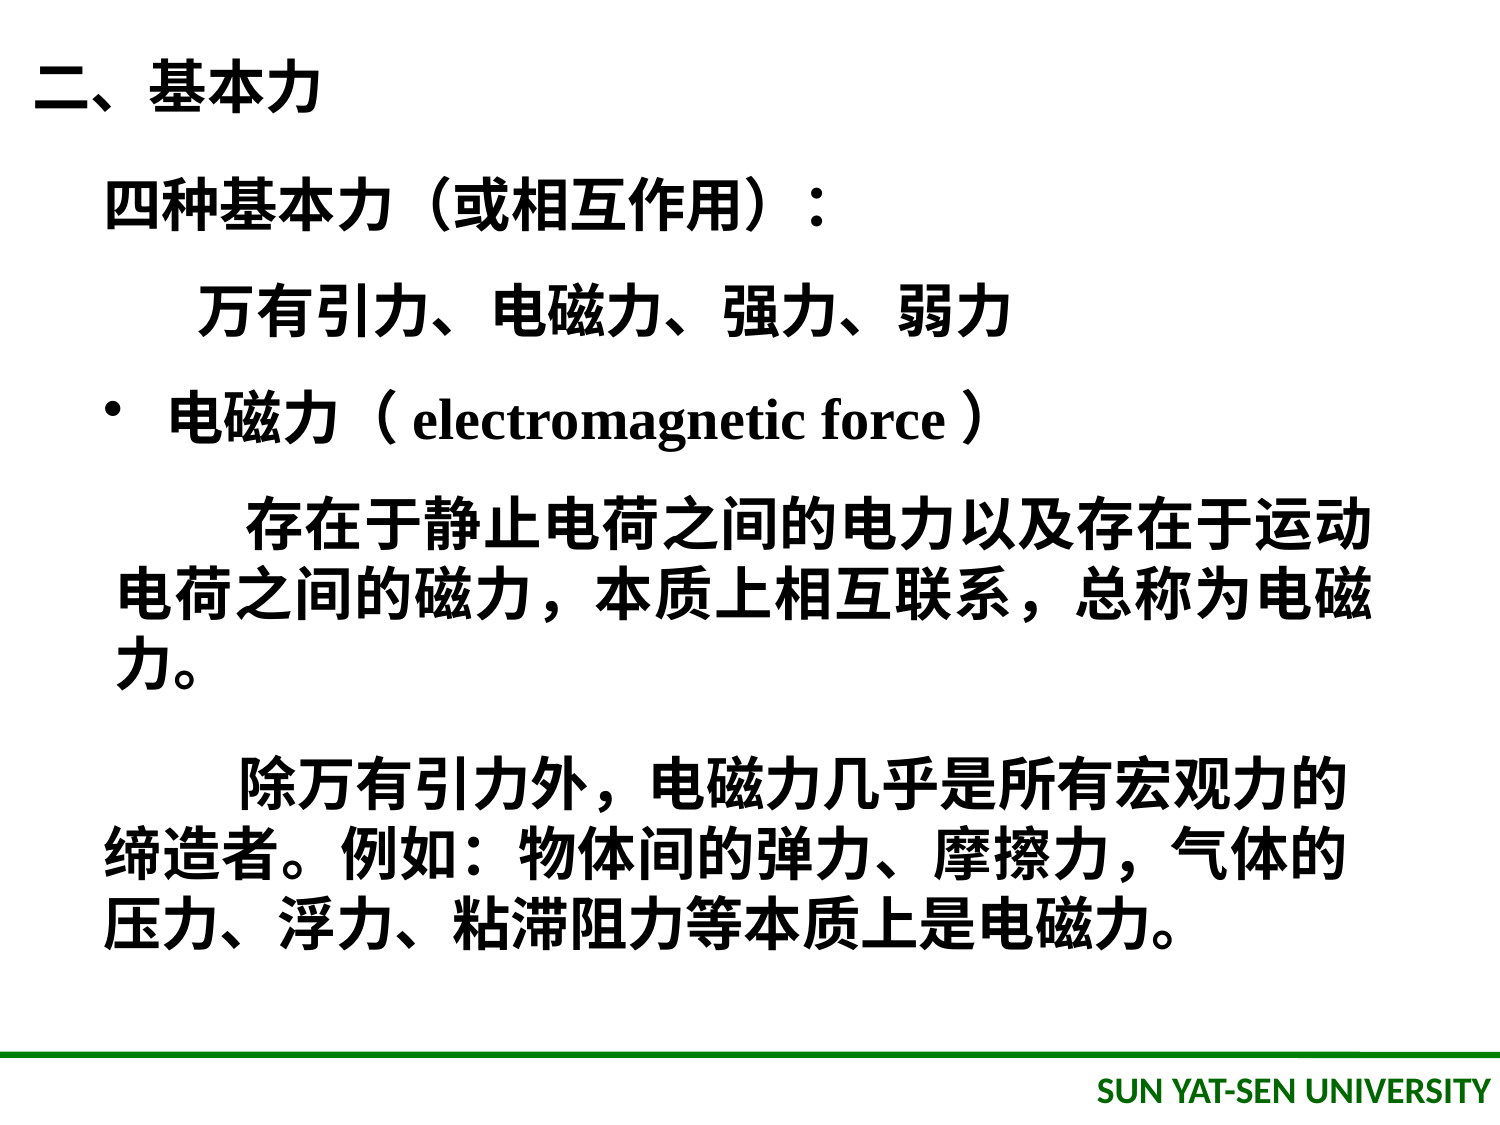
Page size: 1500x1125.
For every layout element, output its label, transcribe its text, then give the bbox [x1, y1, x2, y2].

text_box 四种基本力（或相互作用）： [88, 160, 1046, 246]
text_box 电磁力（electromagnetic force） [88, 373, 1223, 459]
text_box 存在于静止电荷之间的电力以及存在于运动电荷之间的磁力，本质上相互联系，总称为电磁力。 [100, 479, 1388, 705]
text_box 万有引力、电磁力、强力、弱力 [183, 267, 1223, 352]
text_box 二、基本力 [17, 42, 526, 128]
text_box 除万有引力外，电磁力几乎是所有宏观力的缔造者。例如：物体间的弹力、摩擦力，气体的压力、浮力、粘滞阻力等本质上是电磁力。 [88, 739, 1364, 965]
